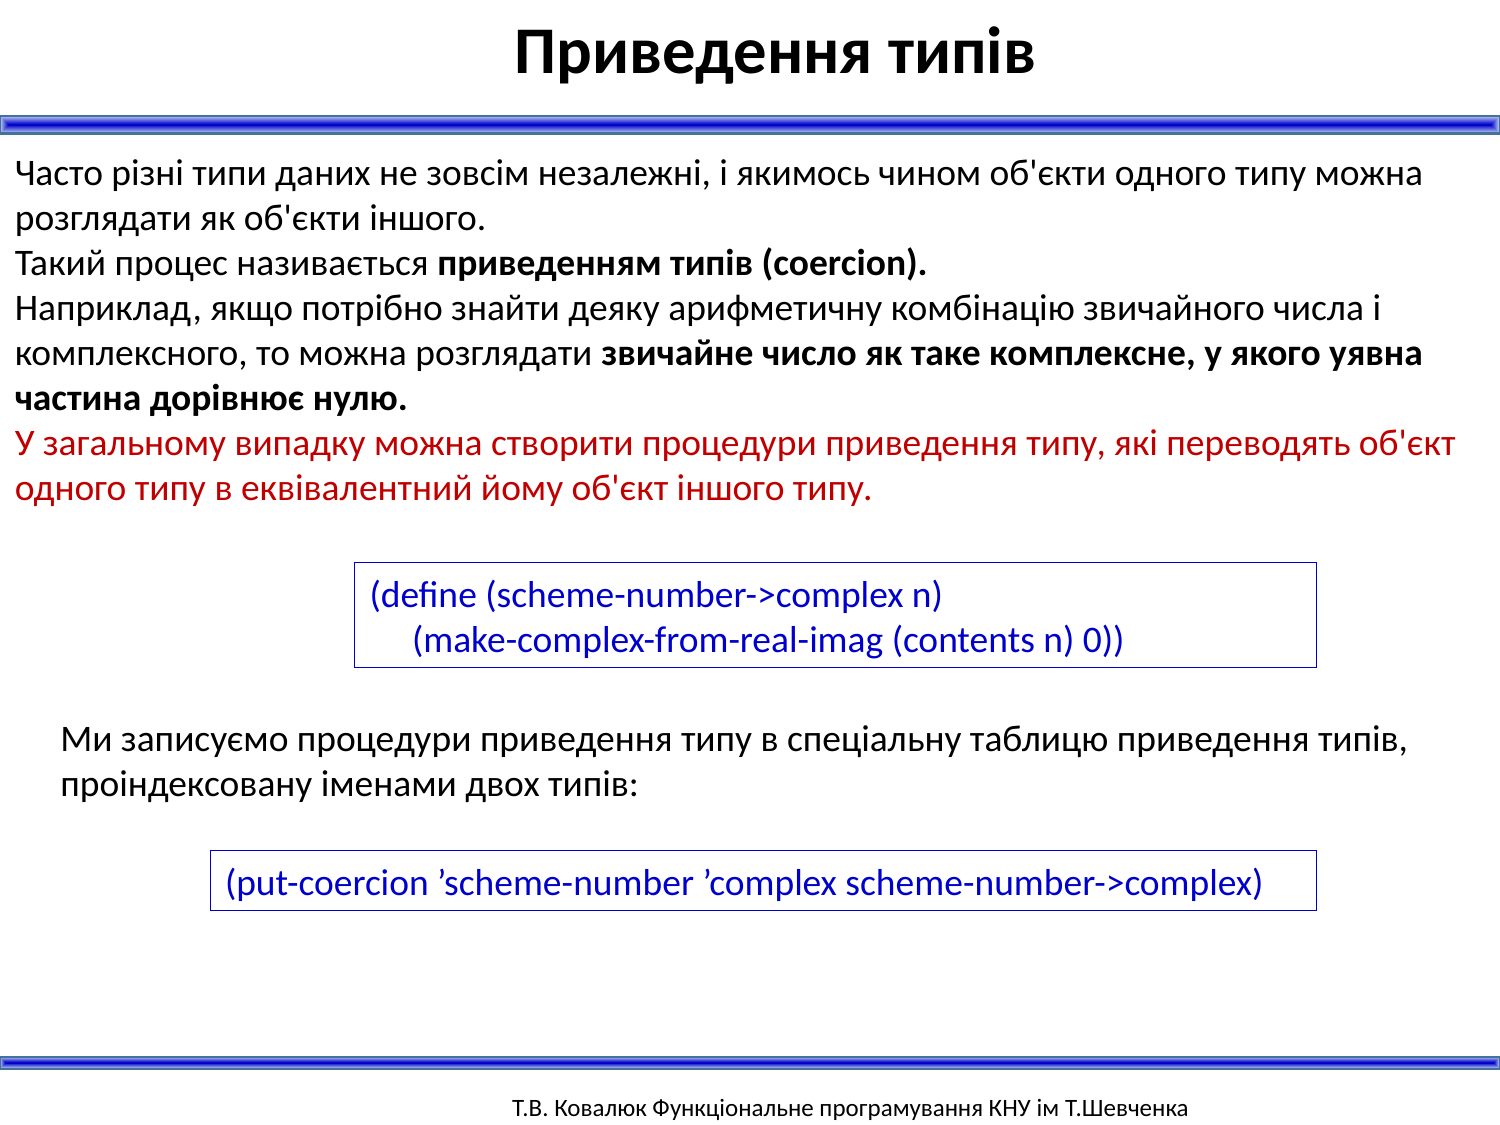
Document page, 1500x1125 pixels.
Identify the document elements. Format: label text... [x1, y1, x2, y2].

text_box (define (scheme-number->complex n) (make-complex-from-real-imag (contents n) 0)) [354, 562, 1317, 668]
text_box (put-coercion ’scheme-number ’complex scheme-number->complex) [210, 850, 1317, 911]
text_box Приведення типів [499, 0, 1052, 95]
text_box Часто різні типи даних не зовсім незалежні, і якимось чином об'єкти одного типу можна розглядати як об'єкти іншого. Такий процес називається приведенням типів (coercion). Наприклад, якщо потрібно знайти деяку арифметичну комбінацію звичайного числа і комплексного, то можна розглядати звичайне число як таке комплексне, у якого уявна частина дорівнює нулю. У загальному випадку можна створити процедури приведення типу, які переводять об'єкт одного типу в еквівалентний йому об'єкт іншого типу. [0, 140, 1500, 515]
text_box Ми записуємо процедури приведення типу в спеціальну таблицю приведення типів, проіндексовану іменами двох типів: [45, 706, 1475, 812]
